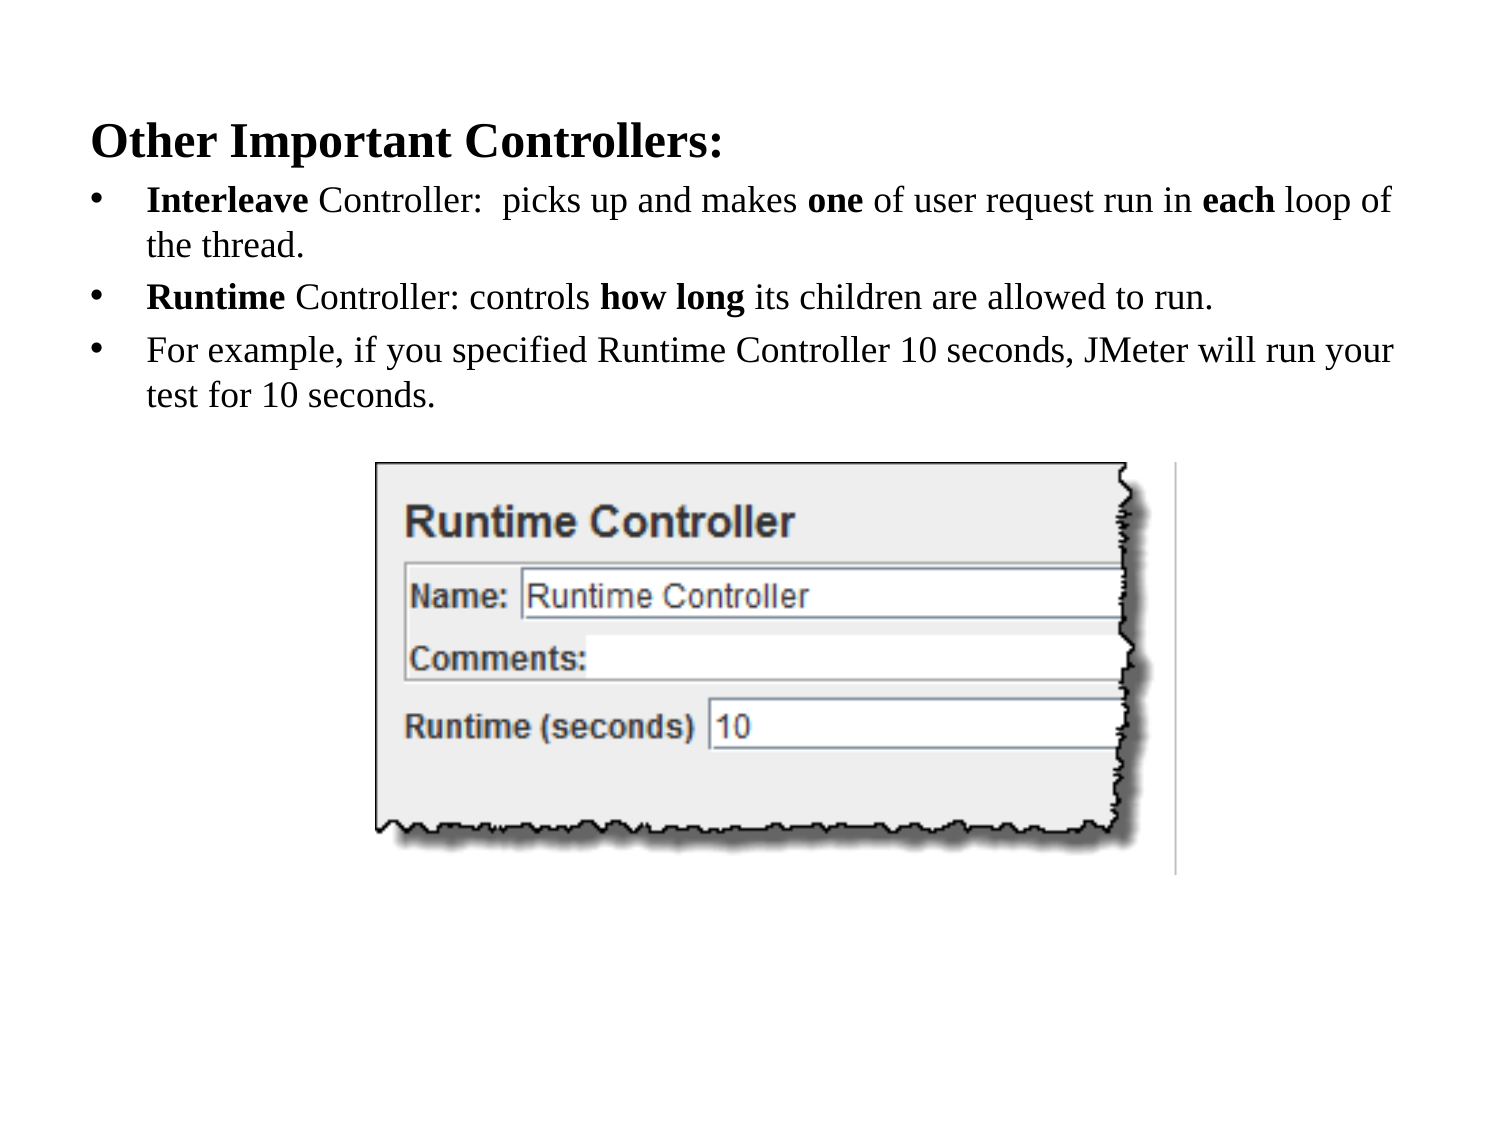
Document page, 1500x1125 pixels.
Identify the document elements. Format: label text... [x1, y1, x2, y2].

list Other Important Controllers: Interleave Controller: picks up and makes one of user request run in each loop of the thread. Runtime Controller: controls how long its children are allowed to run. For example, if you specified Runtime Controller 10 seconds, JMeter will run your test for 10 seconds. [75, 99, 1425, 1005]
picture [374, 462, 1190, 876]
